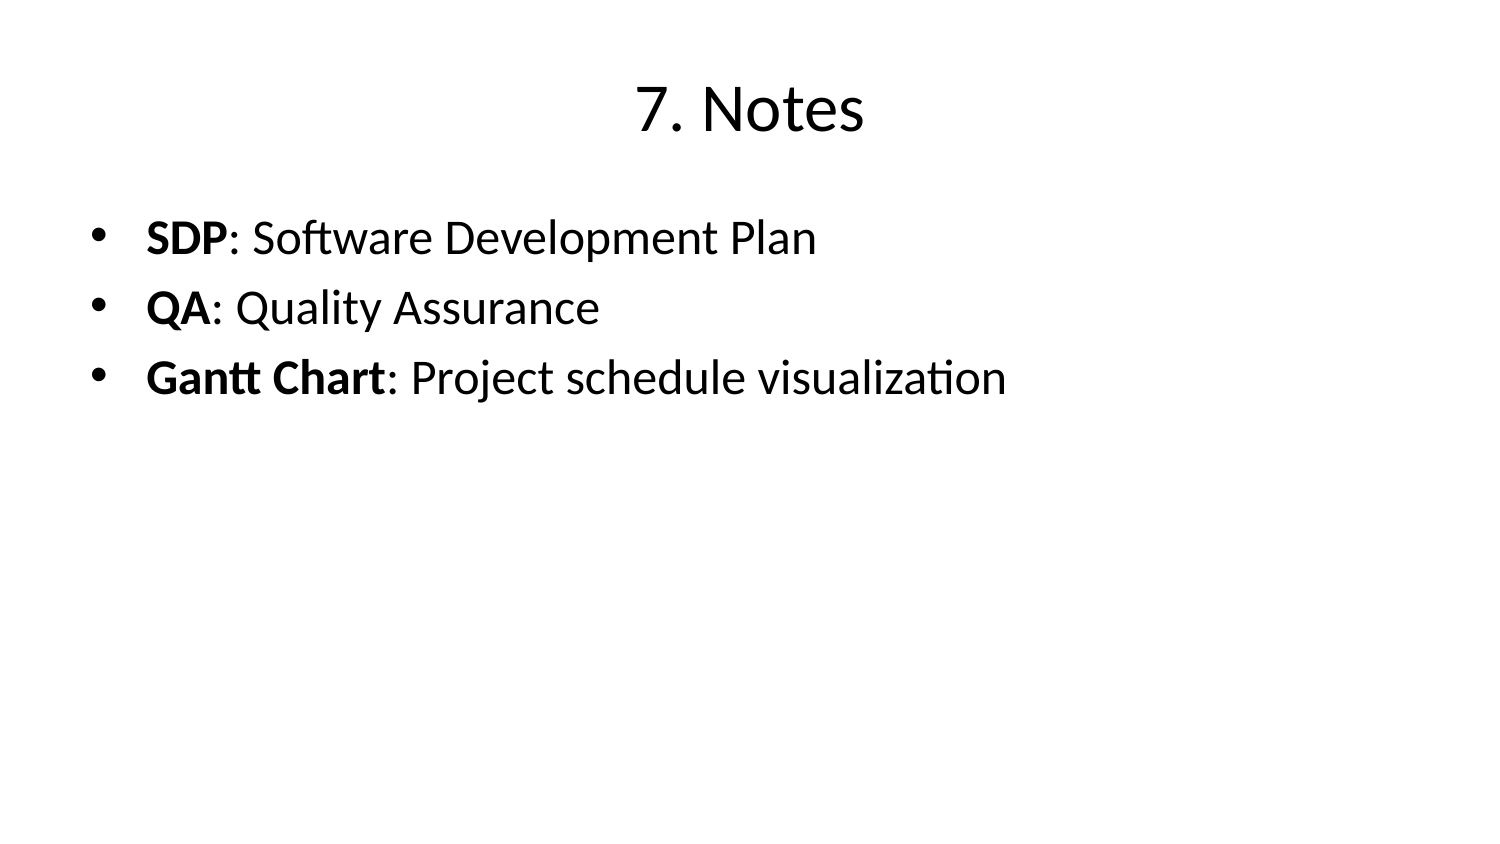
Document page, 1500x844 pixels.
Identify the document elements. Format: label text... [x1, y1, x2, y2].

list SDP: Software Development Plan QA: Quality Assurance Gantt Chart: Project schedule visualization [75, 196, 1425, 754]
title 7. Notes [75, 33, 1425, 175]
